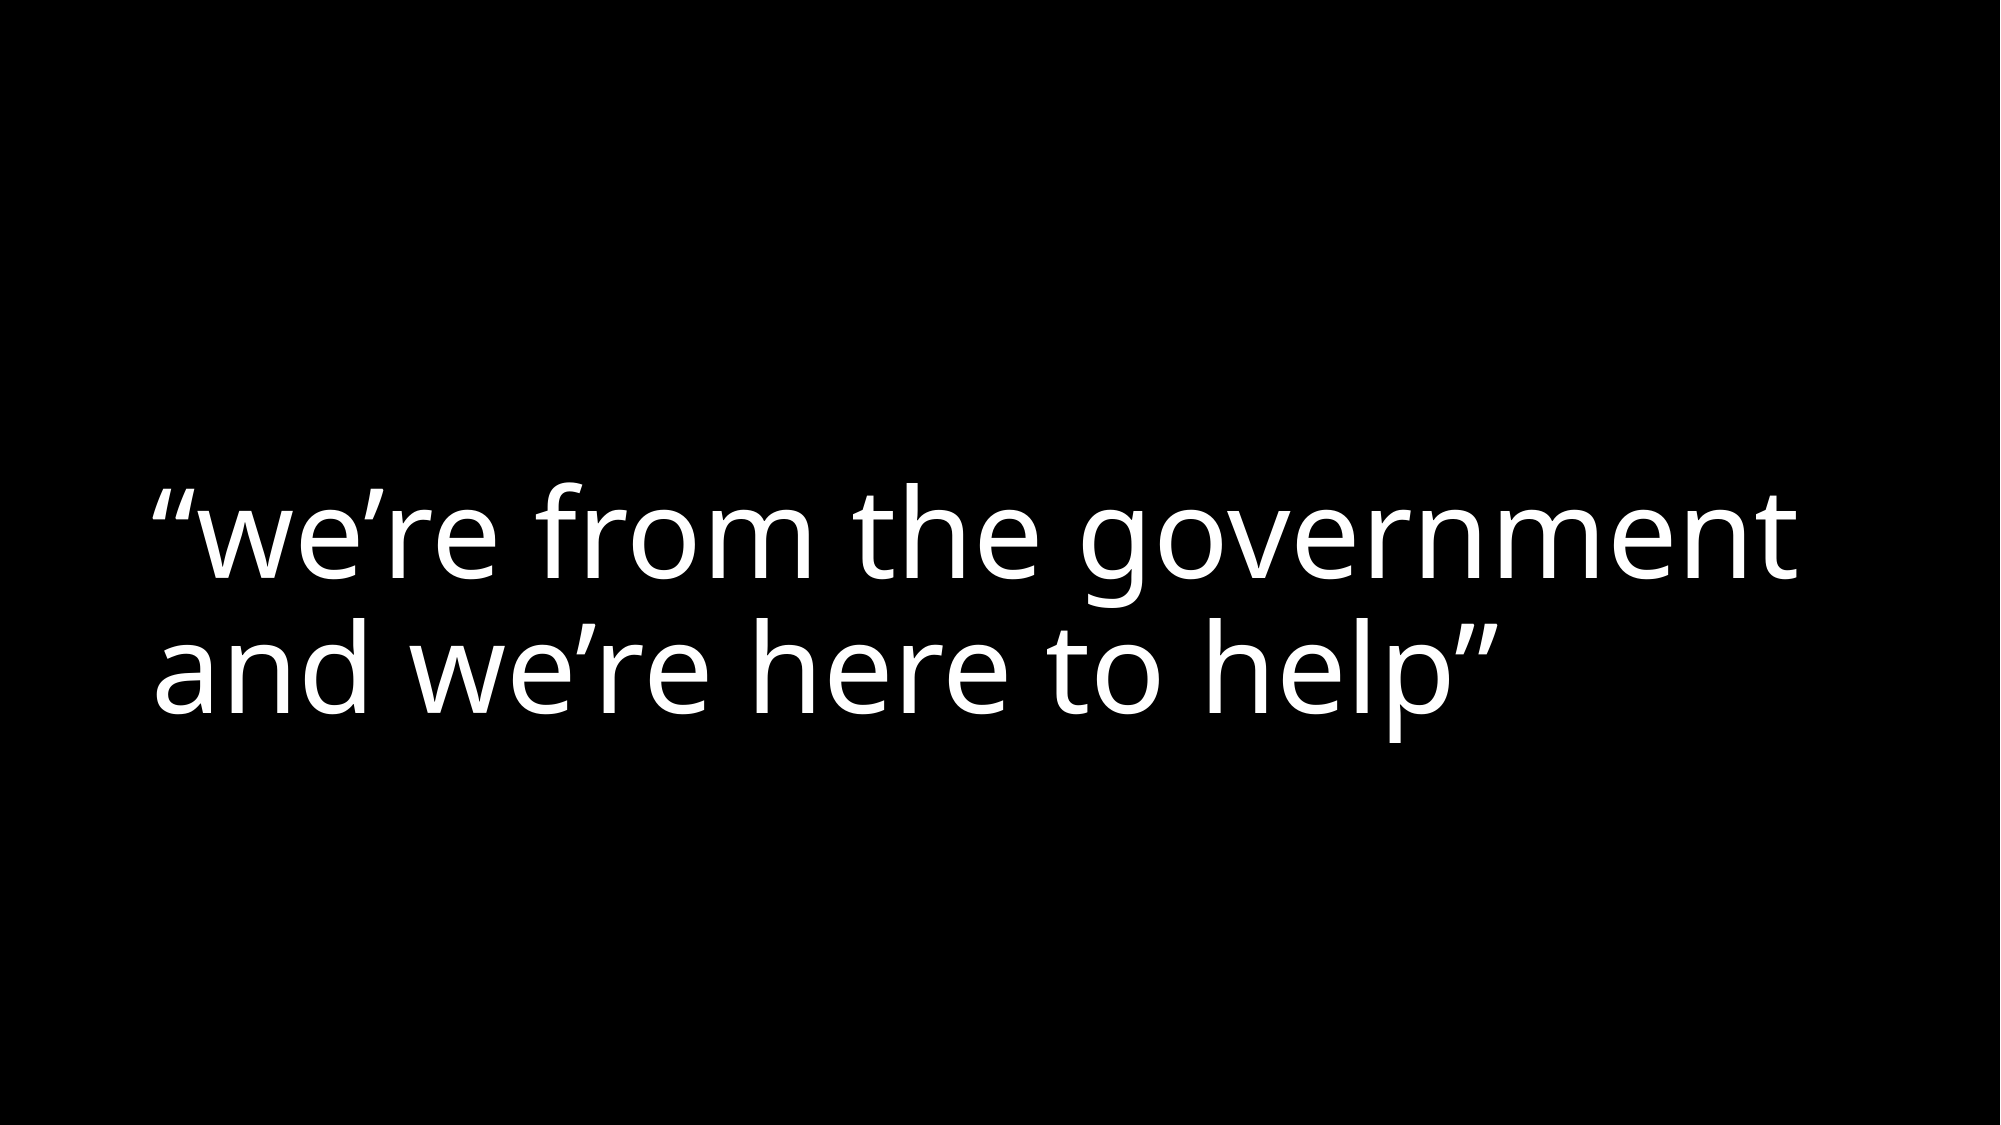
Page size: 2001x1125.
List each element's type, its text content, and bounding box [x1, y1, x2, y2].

title “we’re from the government and we’re here to help” [136, 280, 1862, 749]
